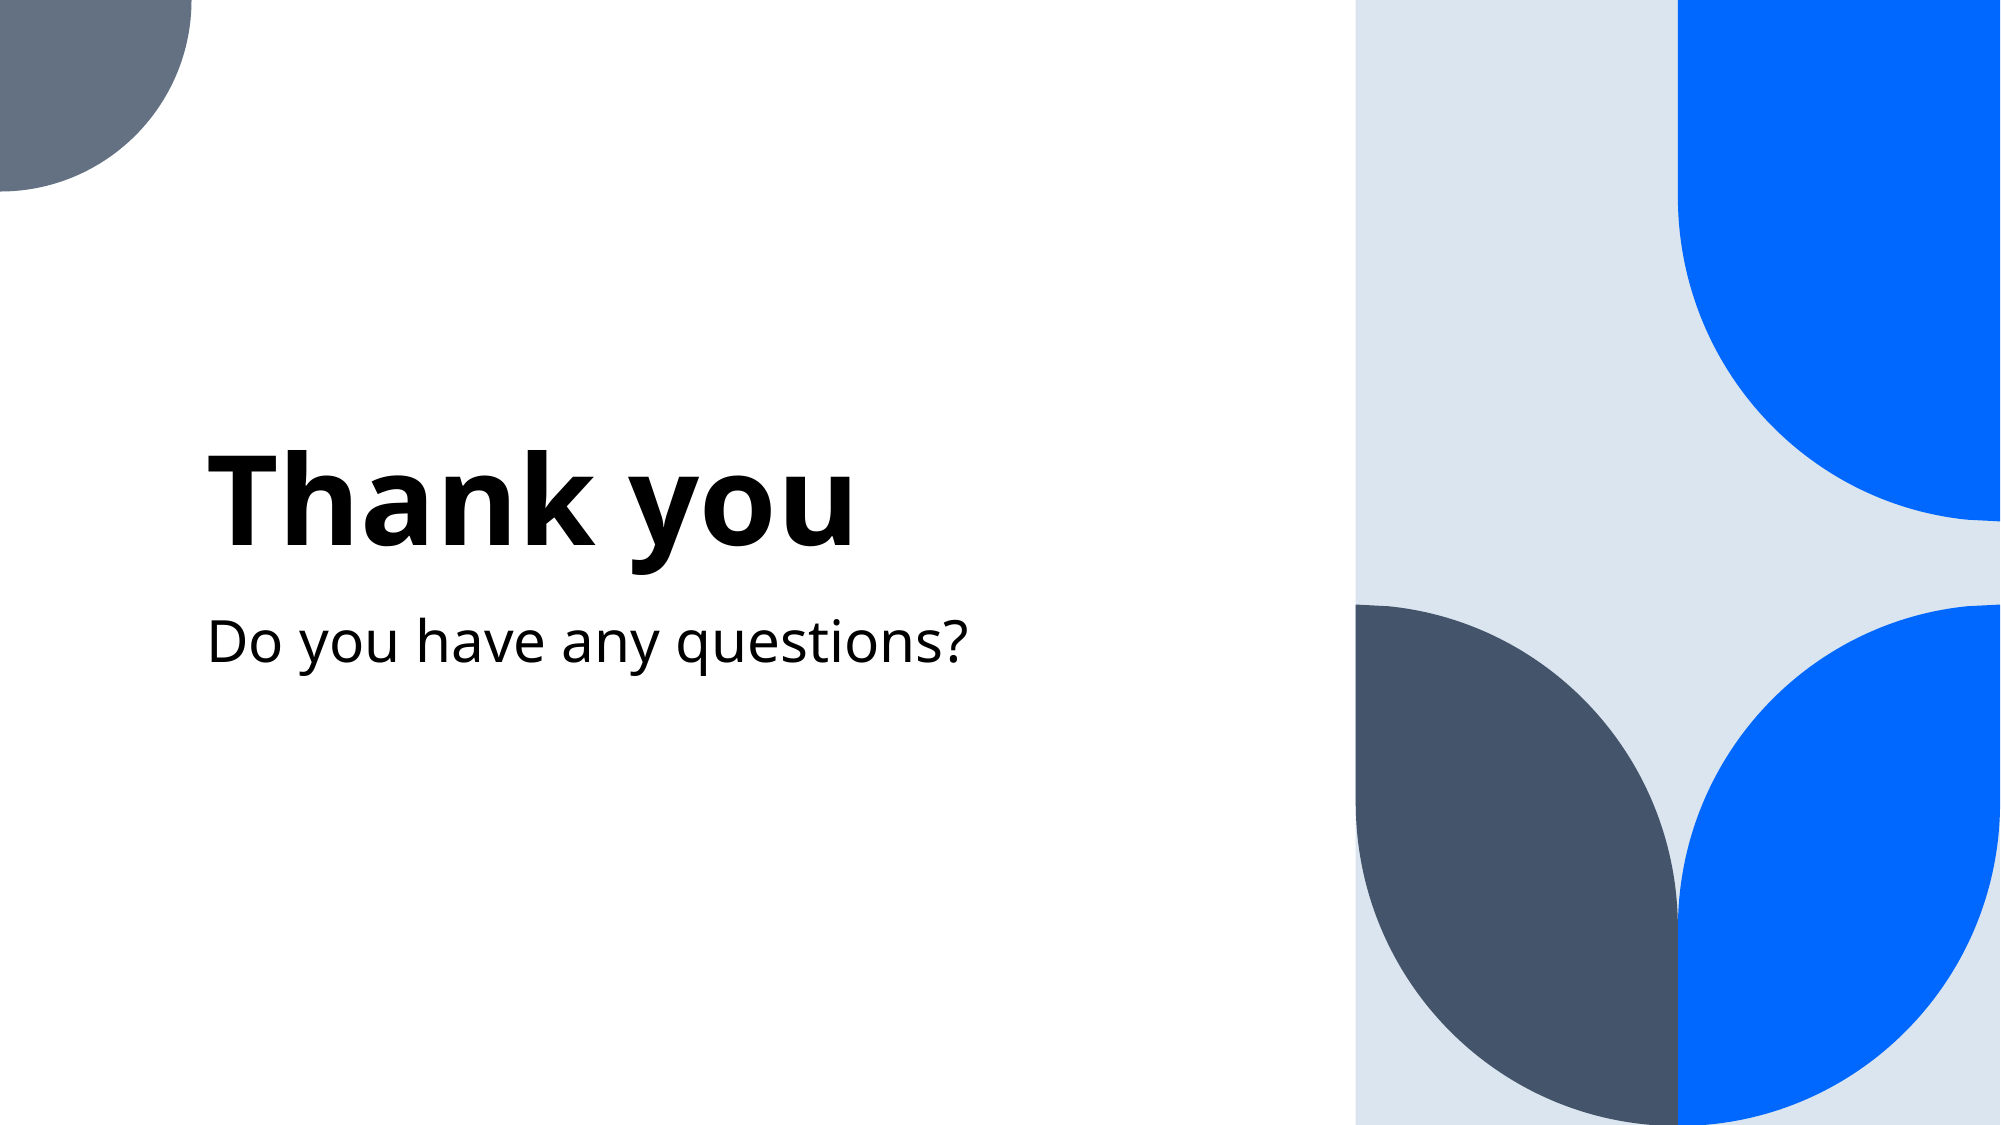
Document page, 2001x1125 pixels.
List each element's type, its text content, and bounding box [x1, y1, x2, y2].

subtitle Do you have any questions? [191, 604, 1212, 1084]
title Thank you [191, 41, 1212, 577]
